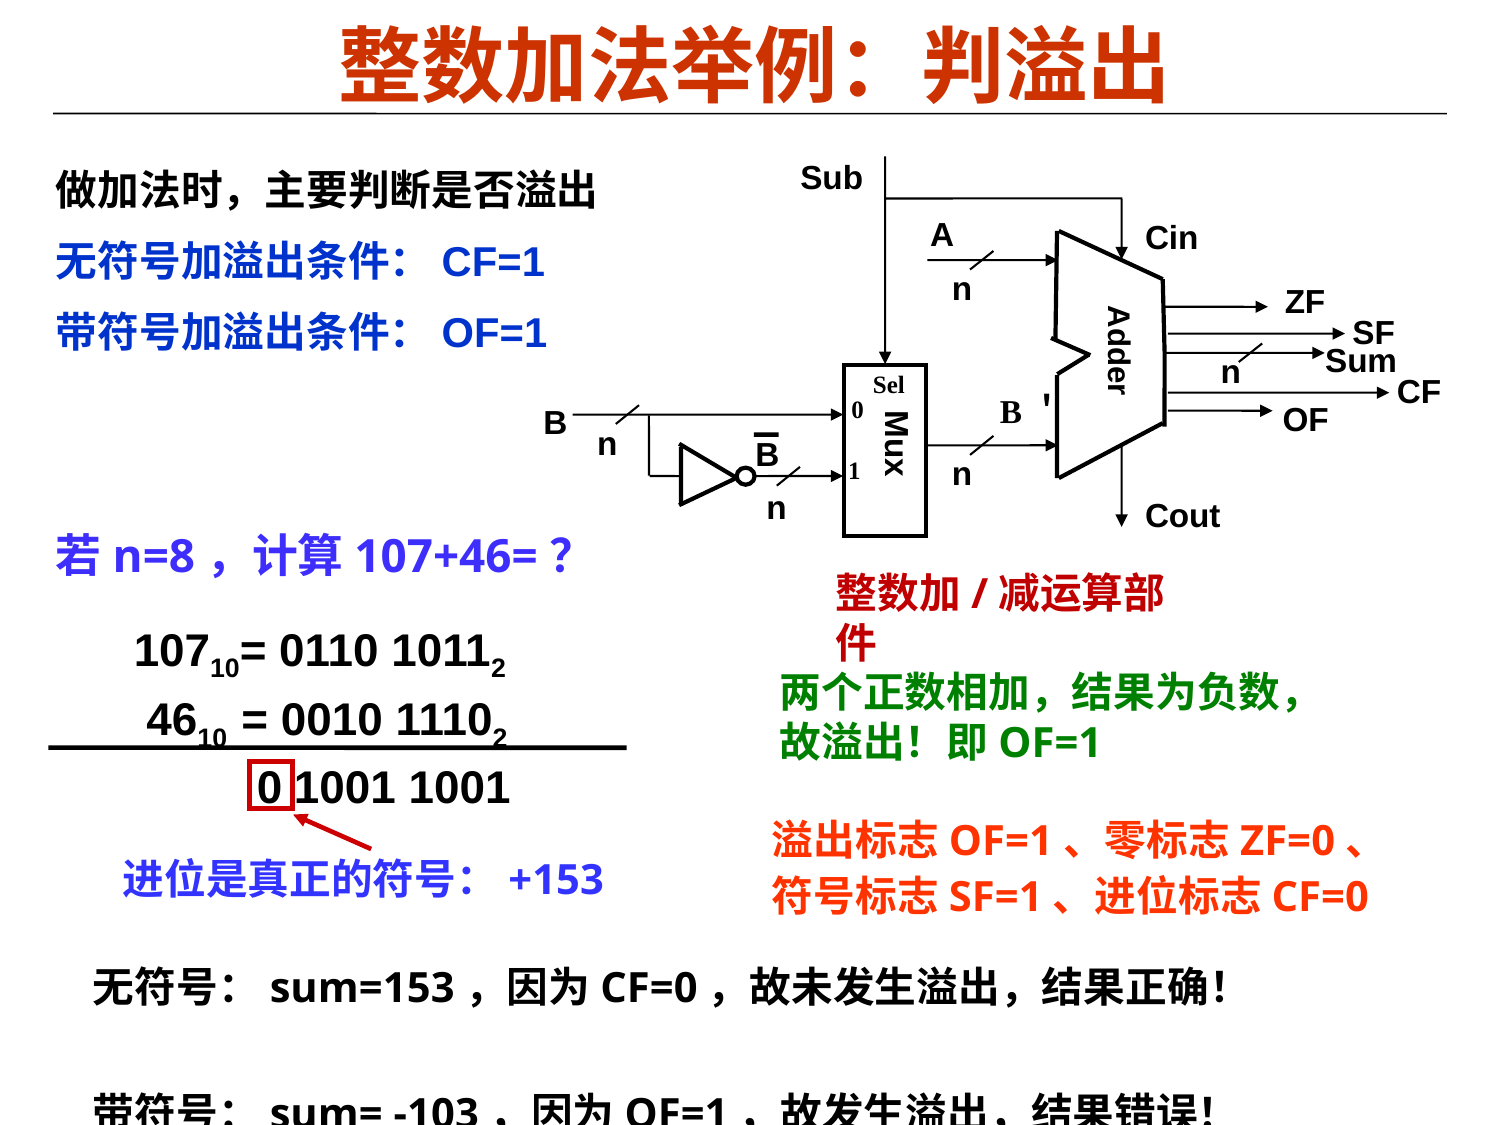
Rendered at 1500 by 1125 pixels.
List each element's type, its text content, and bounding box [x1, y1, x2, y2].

text_box 两个正数相加，结果为负数，故溢出！即OF=1 [764, 658, 1341, 774]
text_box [528, 148, 1472, 625]
title 整数加法举例：判溢出 [85, 8, 1424, 156]
text_box 溢出标志OF=1、零标志ZF=0、 符号标志SF=1、进位标志CF=0 [757, 806, 1410, 928]
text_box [48, 613, 627, 821]
text_box 无符号：sum=153，因为CF=0，故未发生溢出，结果正确！ 带符号：sum= -103，因为OF=1，故发生溢出，结果错误！ [78, 946, 1289, 1125]
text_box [107, 761, 747, 911]
text_box 做加法时，主要判断是否溢出 无符号加溢出条件：CF=1 带符号加溢出条件：OF=1 [41, 156, 523, 363]
text_box 若n=8，计算107+46=？ [41, 510, 523, 589]
